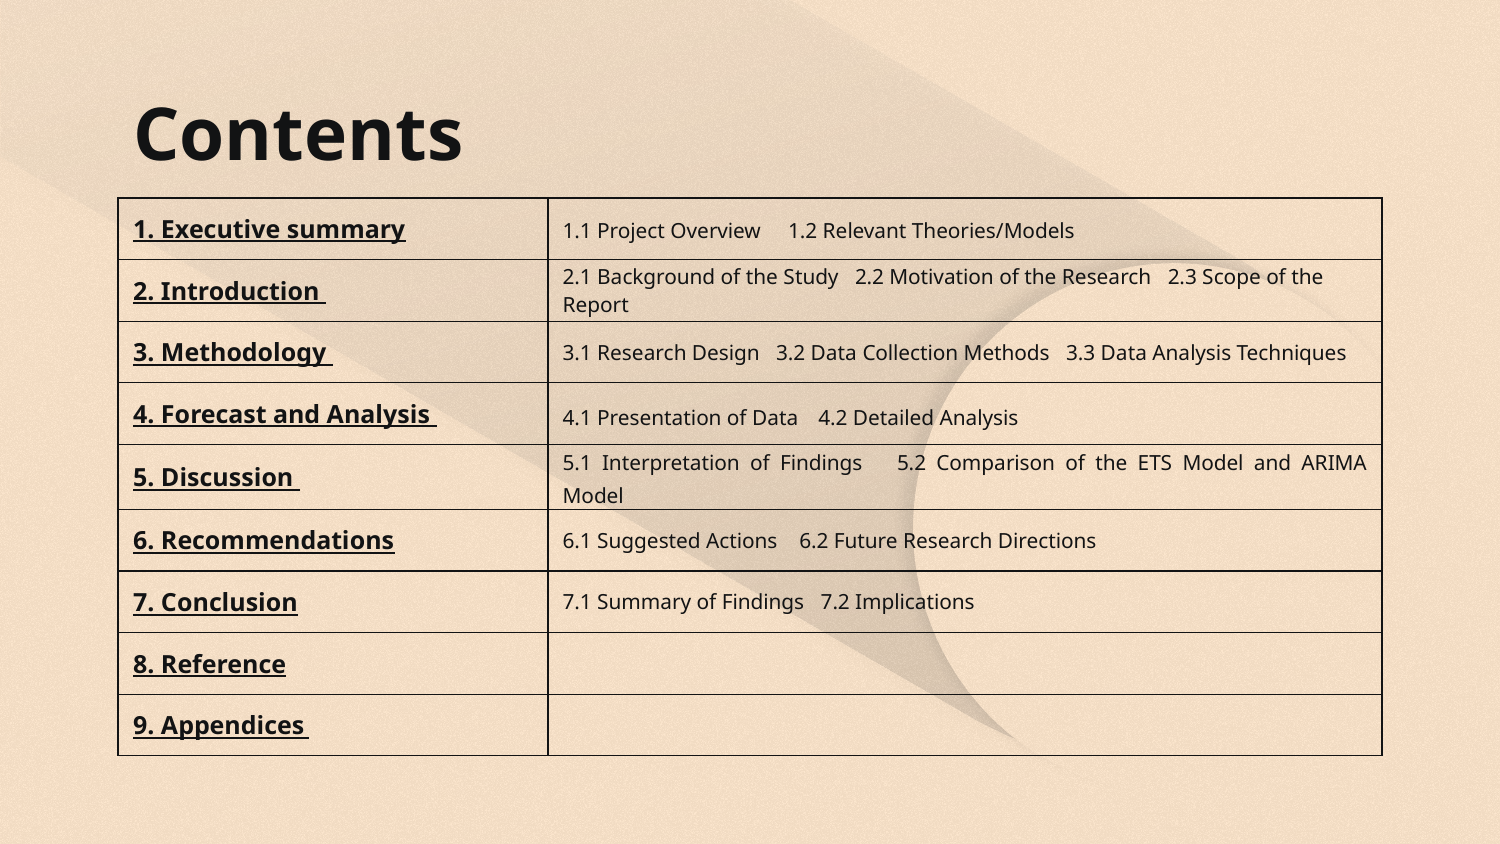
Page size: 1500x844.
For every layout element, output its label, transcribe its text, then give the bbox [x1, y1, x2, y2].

table_cell 5. Discussion [119, 445, 547, 509]
table_cell 2. Introduction [119, 260, 547, 321]
table_cell 3. Methodology [119, 322, 547, 382]
table_cell 5.1 Interpretation of Findings 5.2 Comparison of the ETS Model and ARIMA Model [549, 445, 1381, 509]
table_cell [549, 633, 1381, 694]
table_cell [549, 695, 1381, 755]
table_cell 6.1 Suggested Actions 6.2 Future Research Directions [549, 510, 1381, 570]
table_cell 4. Forecast and Analysis [119, 383, 547, 444]
table_cell 7.1 Summary of Findings 7.2 Implications [549, 572, 1381, 632]
table_cell 9. Appendices [119, 695, 547, 755]
table_header 1.1 Project Overview 1.2 Relevant Theories/Models [549, 199, 1381, 259]
table_cell 3.1 Research Design 3.2 Data Collection Methods 3.3 Data Analysis Techniques [549, 322, 1381, 382]
table_cell 6. Recommendations [119, 510, 547, 570]
table_cell 7. Conclusion [119, 572, 547, 632]
title Contents [118, 72, 1382, 167]
table_cell 8. Reference [119, 633, 547, 694]
table_cell 2.1 Background of the Study 2.2 Motivation of the Research 2.3 Scope of the Report [549, 260, 1381, 321]
table_header 1. Executive summary [119, 199, 547, 259]
table_cell 4.1 Presentation of Data 4.2 Detailed Analysis [549, 383, 1381, 444]
